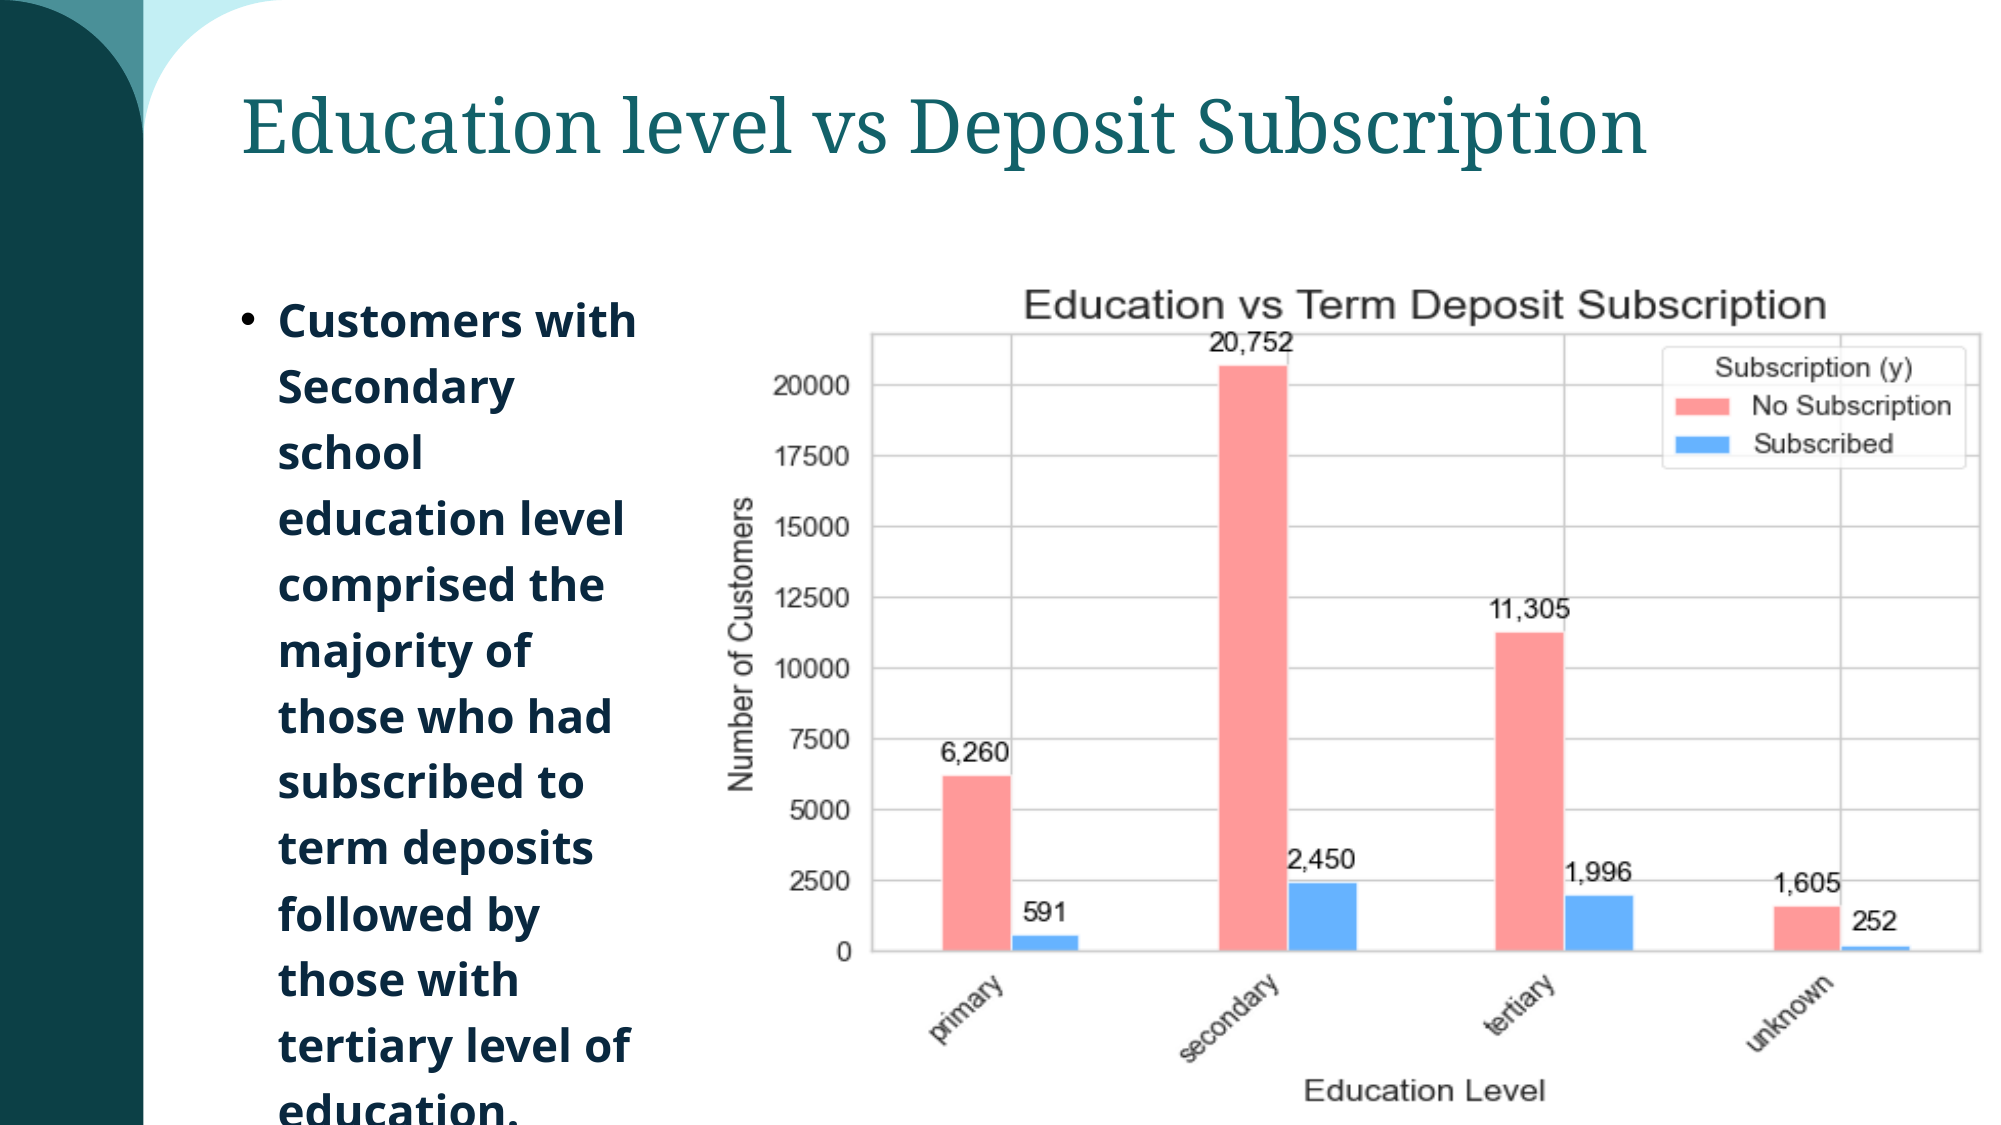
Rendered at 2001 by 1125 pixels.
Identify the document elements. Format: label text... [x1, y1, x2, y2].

picture [710, 272, 2000, 1125]
list Customers with Secondary school education level comprised the majority of those who had subscribed to term deposits followed by those with tertiary level of education. [224, 272, 662, 1033]
title Education level vs Deposit Subscription [226, 53, 1810, 205]
